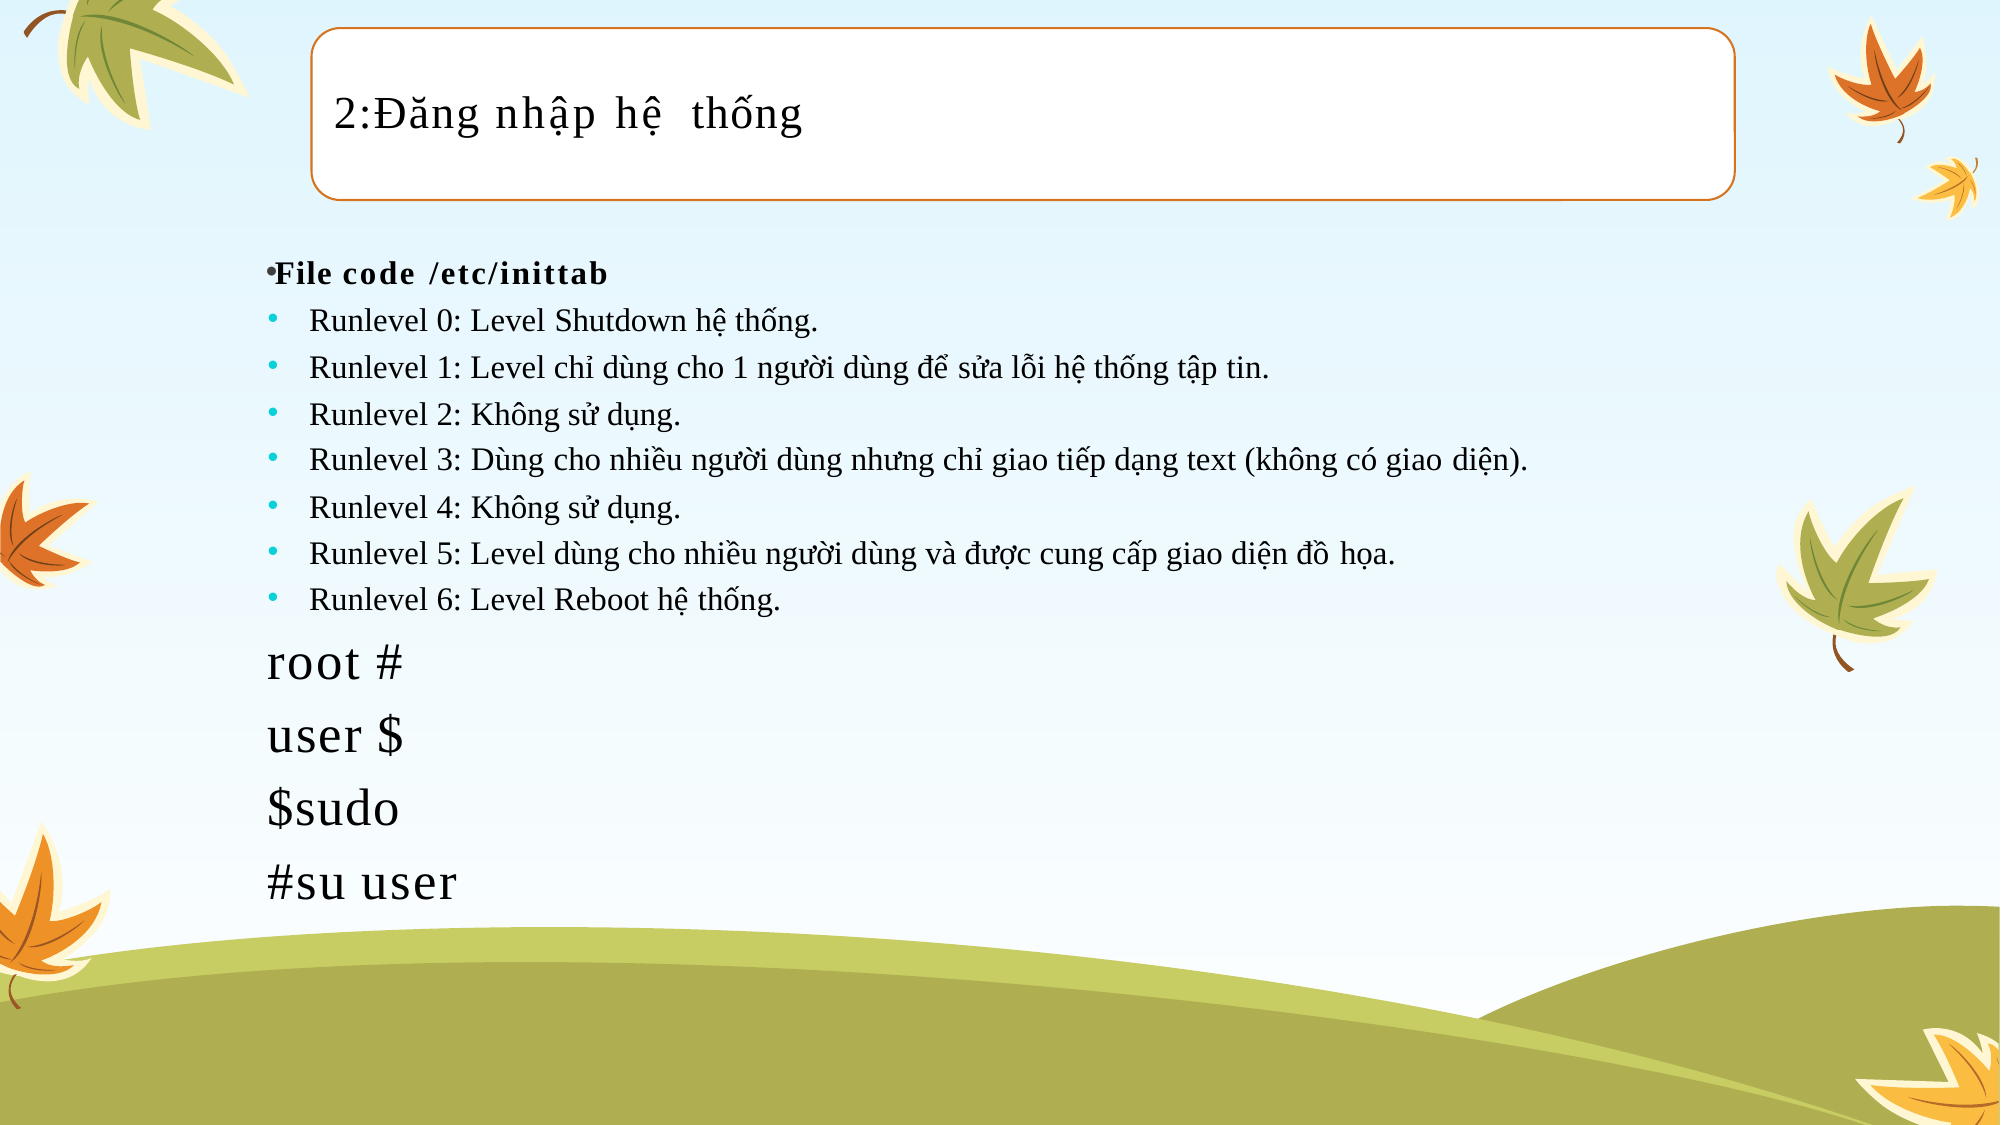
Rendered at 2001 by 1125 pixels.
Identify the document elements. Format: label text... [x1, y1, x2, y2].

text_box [311, 28, 1735, 200]
list File code /etc/inittab Runlevel 0: Level Shutdown hệ thống. Runlevel 1: Level chỉ dùng cho 1 người dùng để sửa lỗi hệ thống tập tin. Runlevel 2: Không sử dụng. Runlevel 3: Dùng cho nhiều người dùng nhưng chỉ giao tiếp dạng text (không có giao diện). Runlevel 4: Không sử dụng. Runlevel 5: Level dùng cho nhiều người dùng và được cung cấp giao diện đồ họa. Runlevel 6: Level Reboot hệ thống. root # user $ $sudo #su user [250, 243, 1750, 925]
